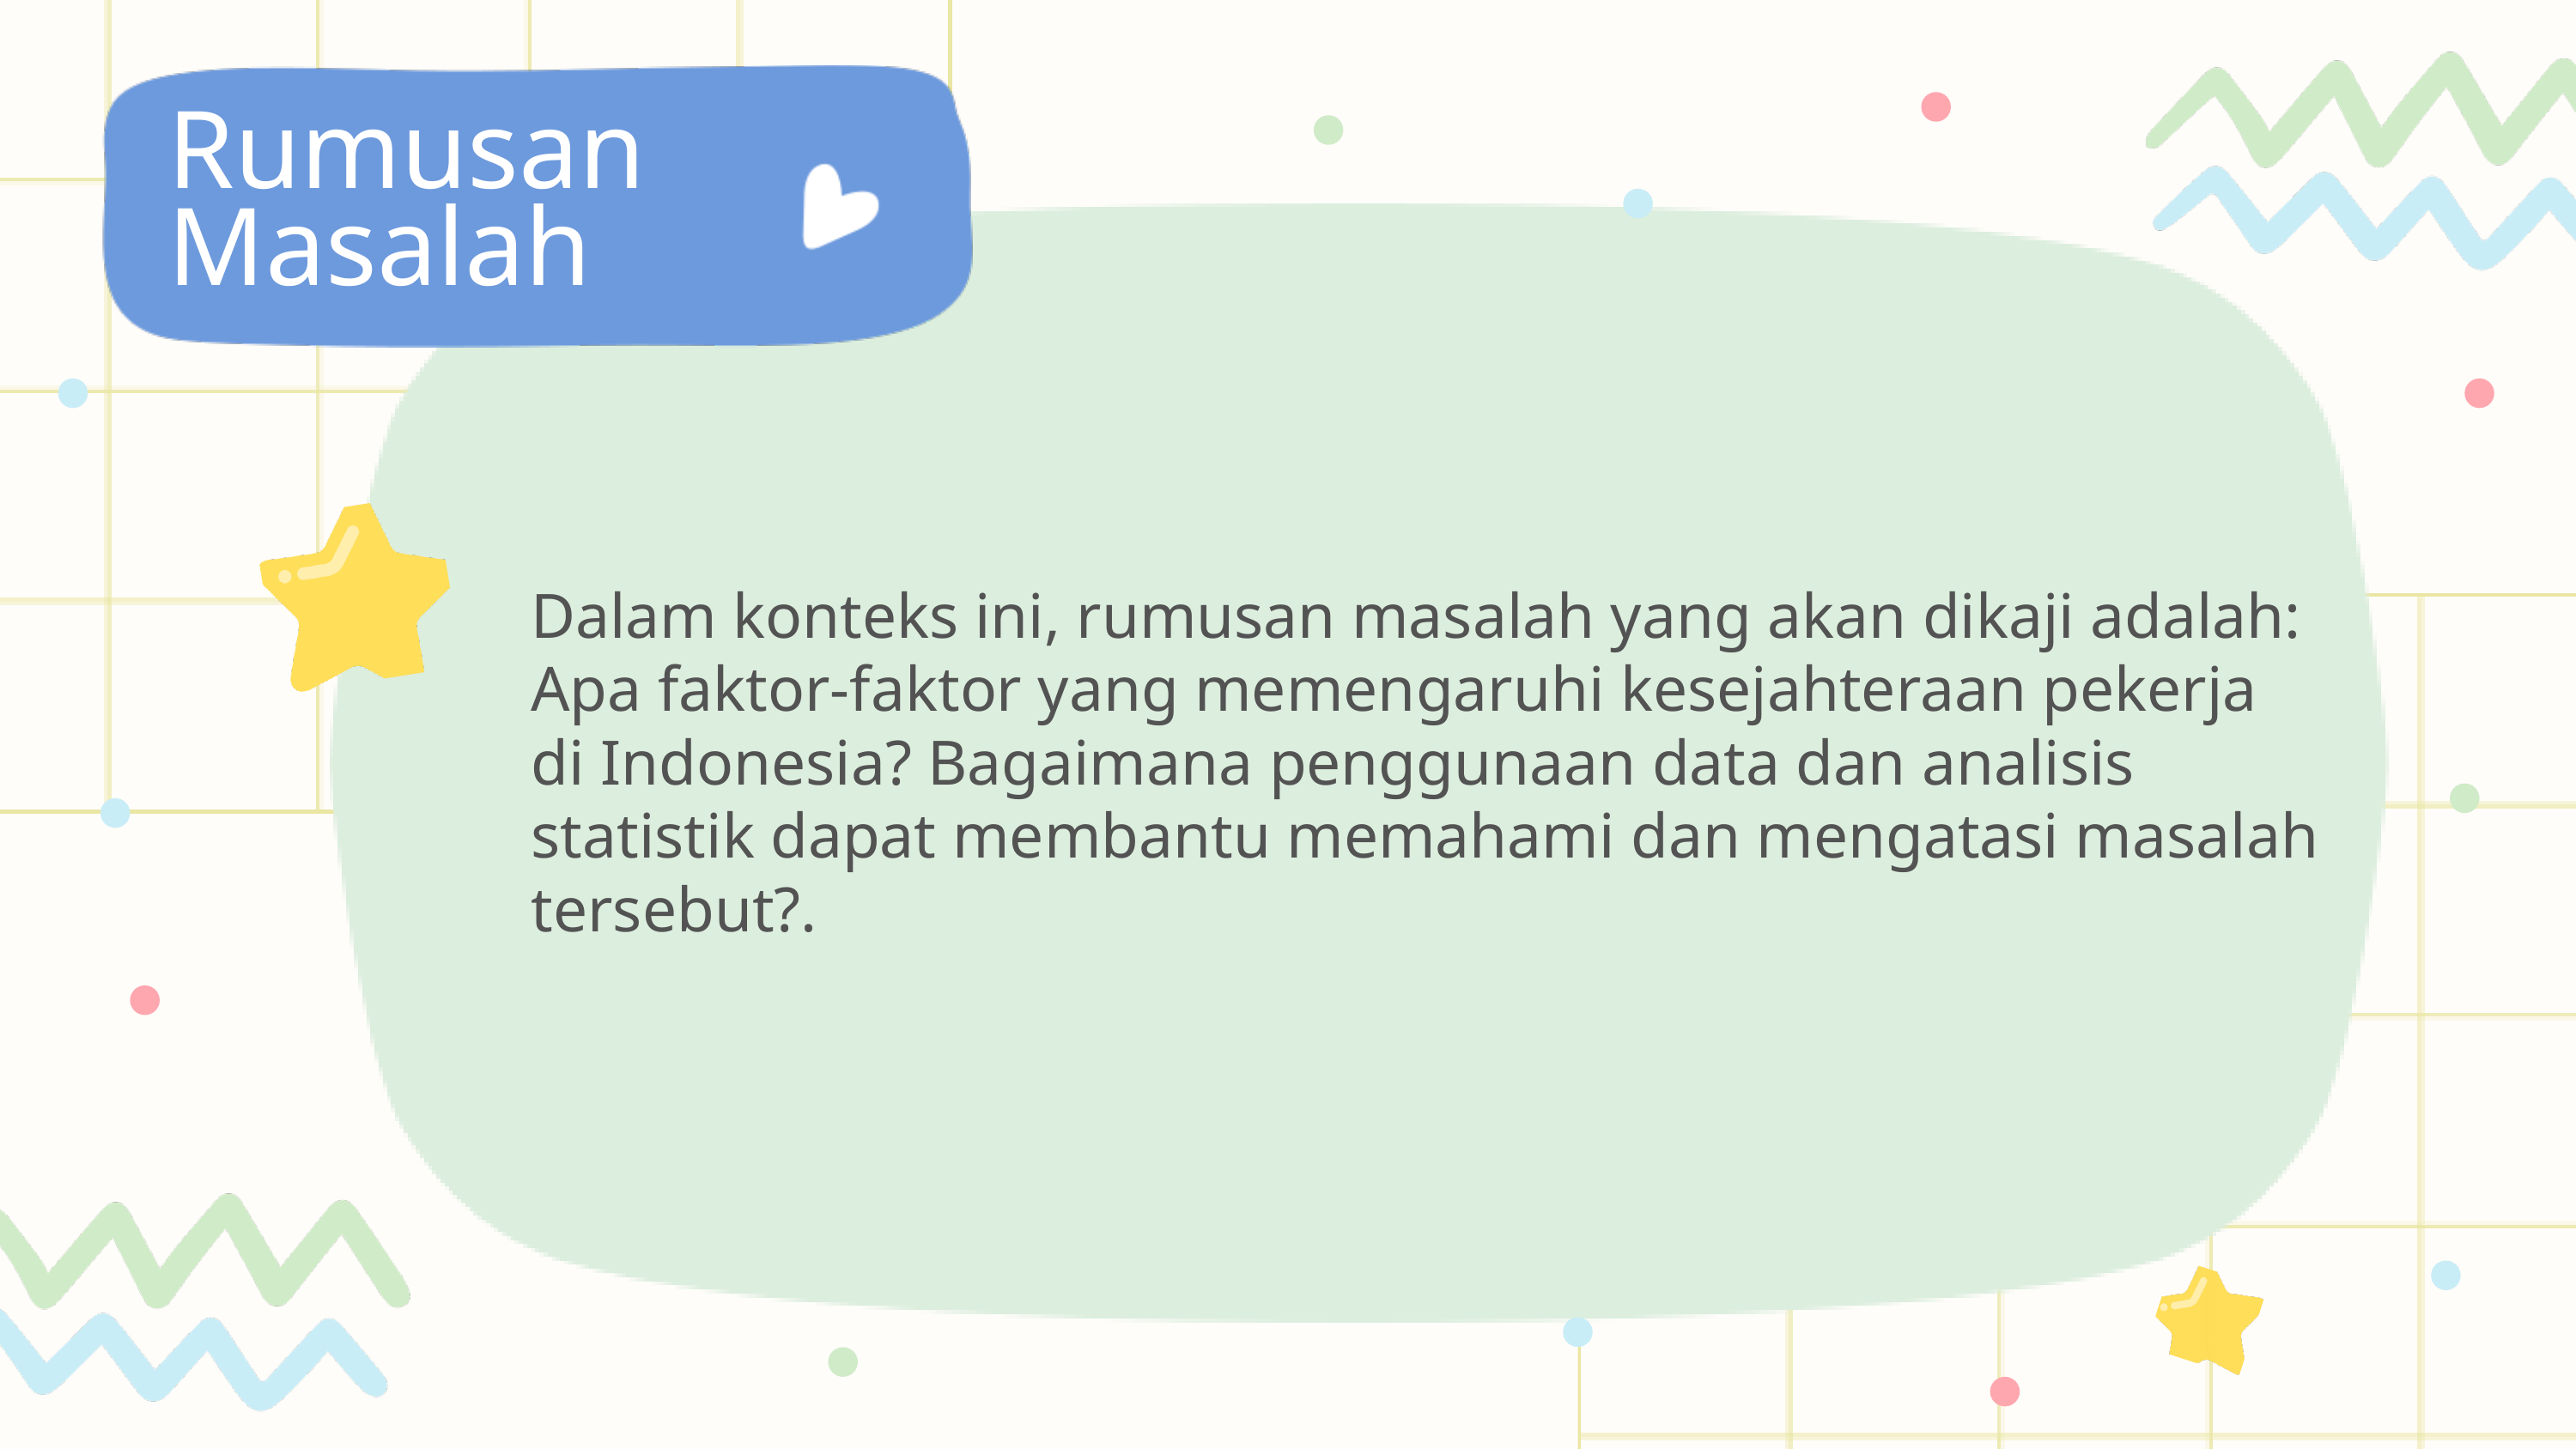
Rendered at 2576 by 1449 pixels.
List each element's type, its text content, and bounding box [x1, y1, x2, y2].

text_box [252, 492, 463, 695]
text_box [130, 985, 161, 1016]
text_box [2430, 1260, 2461, 1291]
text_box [100, 797, 131, 828]
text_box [1623, 188, 1654, 219]
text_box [828, 1347, 859, 1378]
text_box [2464, 378, 2495, 409]
text_box Rumusan Masalah [167, 113, 1196, 307]
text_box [58, 378, 88, 409]
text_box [1990, 1376, 2020, 1407]
text_box [0, 0, 952, 814]
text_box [2449, 783, 2480, 814]
text_box Dalam konteks ini, rumusan masalah yang akan dikaji adalah: Apa faktor-faktor yang memengaruhi kesejahteraan pekerja di Indonesia? Bagaimana penggunaan data dan analisis statistik dapat membantu memahami dan mengatasi masalah tersebut?. [531, 576, 2324, 944]
text_box [0, 1191, 412, 1417]
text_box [462, 159, 493, 190]
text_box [1921, 91, 1952, 122]
text_box [330, 203, 2390, 1323]
text_box [88, 65, 975, 348]
text_box [2145, 1258, 2268, 1377]
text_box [1562, 1317, 1593, 1348]
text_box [1313, 114, 1344, 145]
text_box [2145, 49, 2576, 276]
text_box [1577, 593, 2576, 1449]
